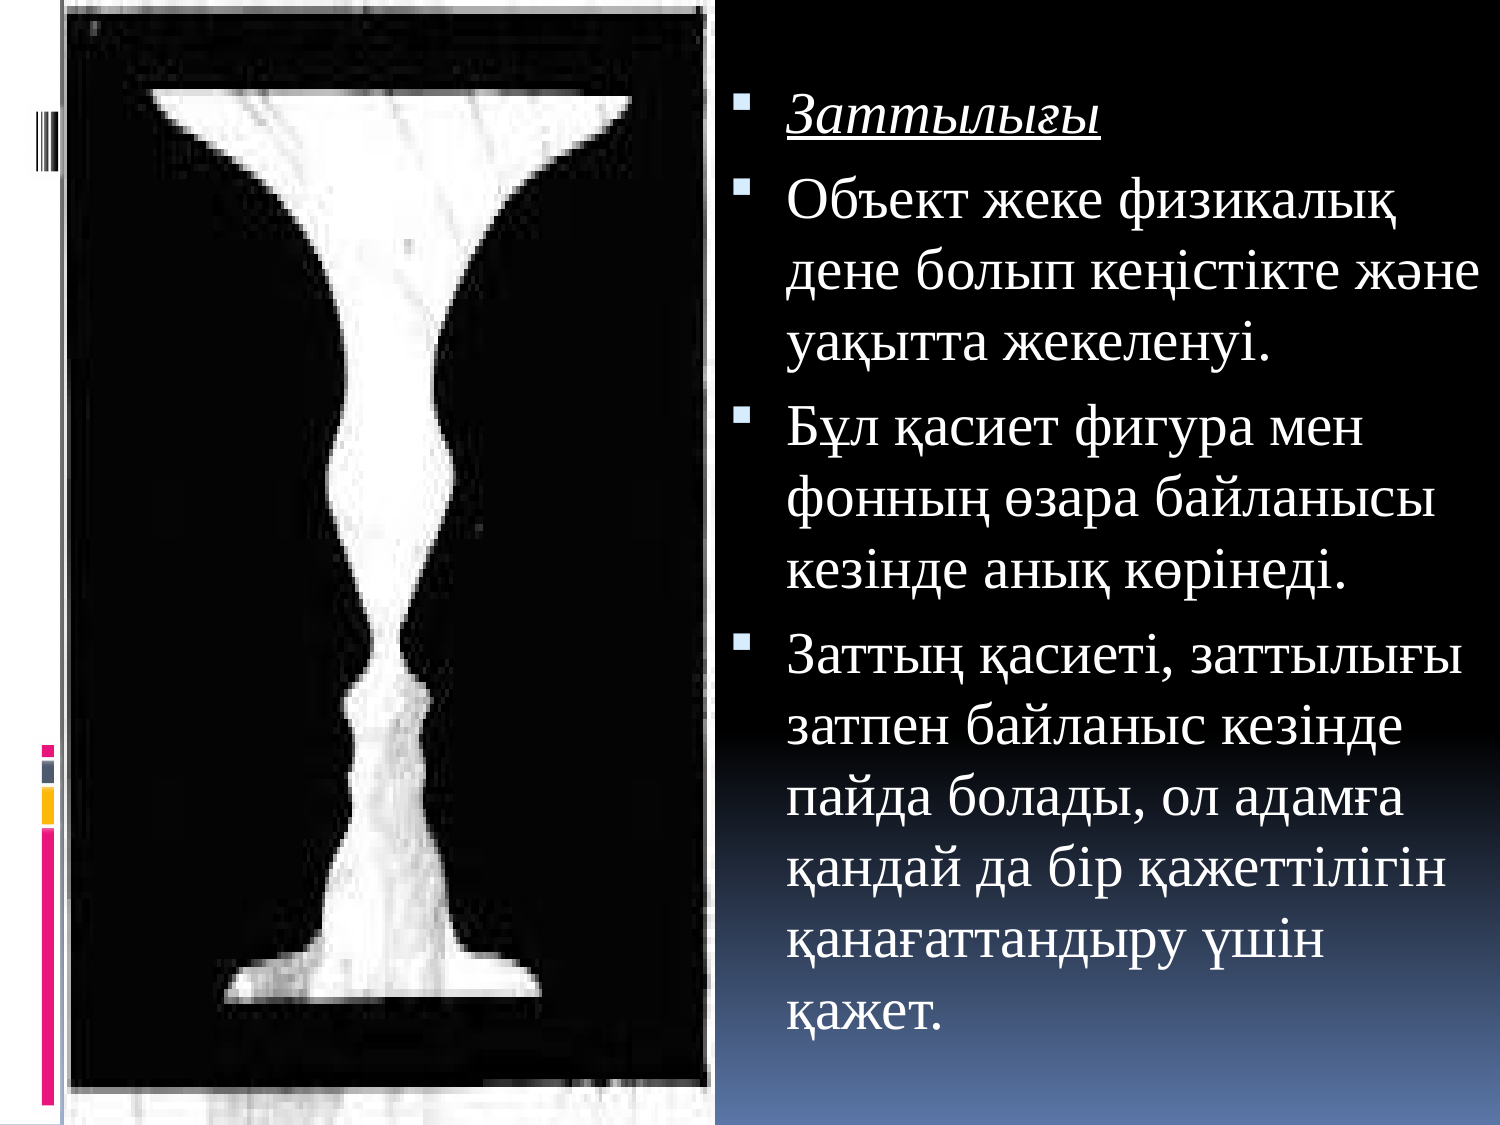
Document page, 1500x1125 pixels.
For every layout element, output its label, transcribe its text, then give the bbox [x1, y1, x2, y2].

list Заттылығы Объект жеке физикалық дене болып кеңістікте және уақытта жекеленуі. Бұл қасиет фигура мен фонның өзара байланысы кезінде анық көрінеді. Заттың қасиеті, заттылығы затпен байланыс кезінде пайда болады, ол адамға қандай да бір қажеттілігін қанағаттандыру үшін қажет. [725, 66, 1500, 1059]
picture [64, 0, 715, 1125]
